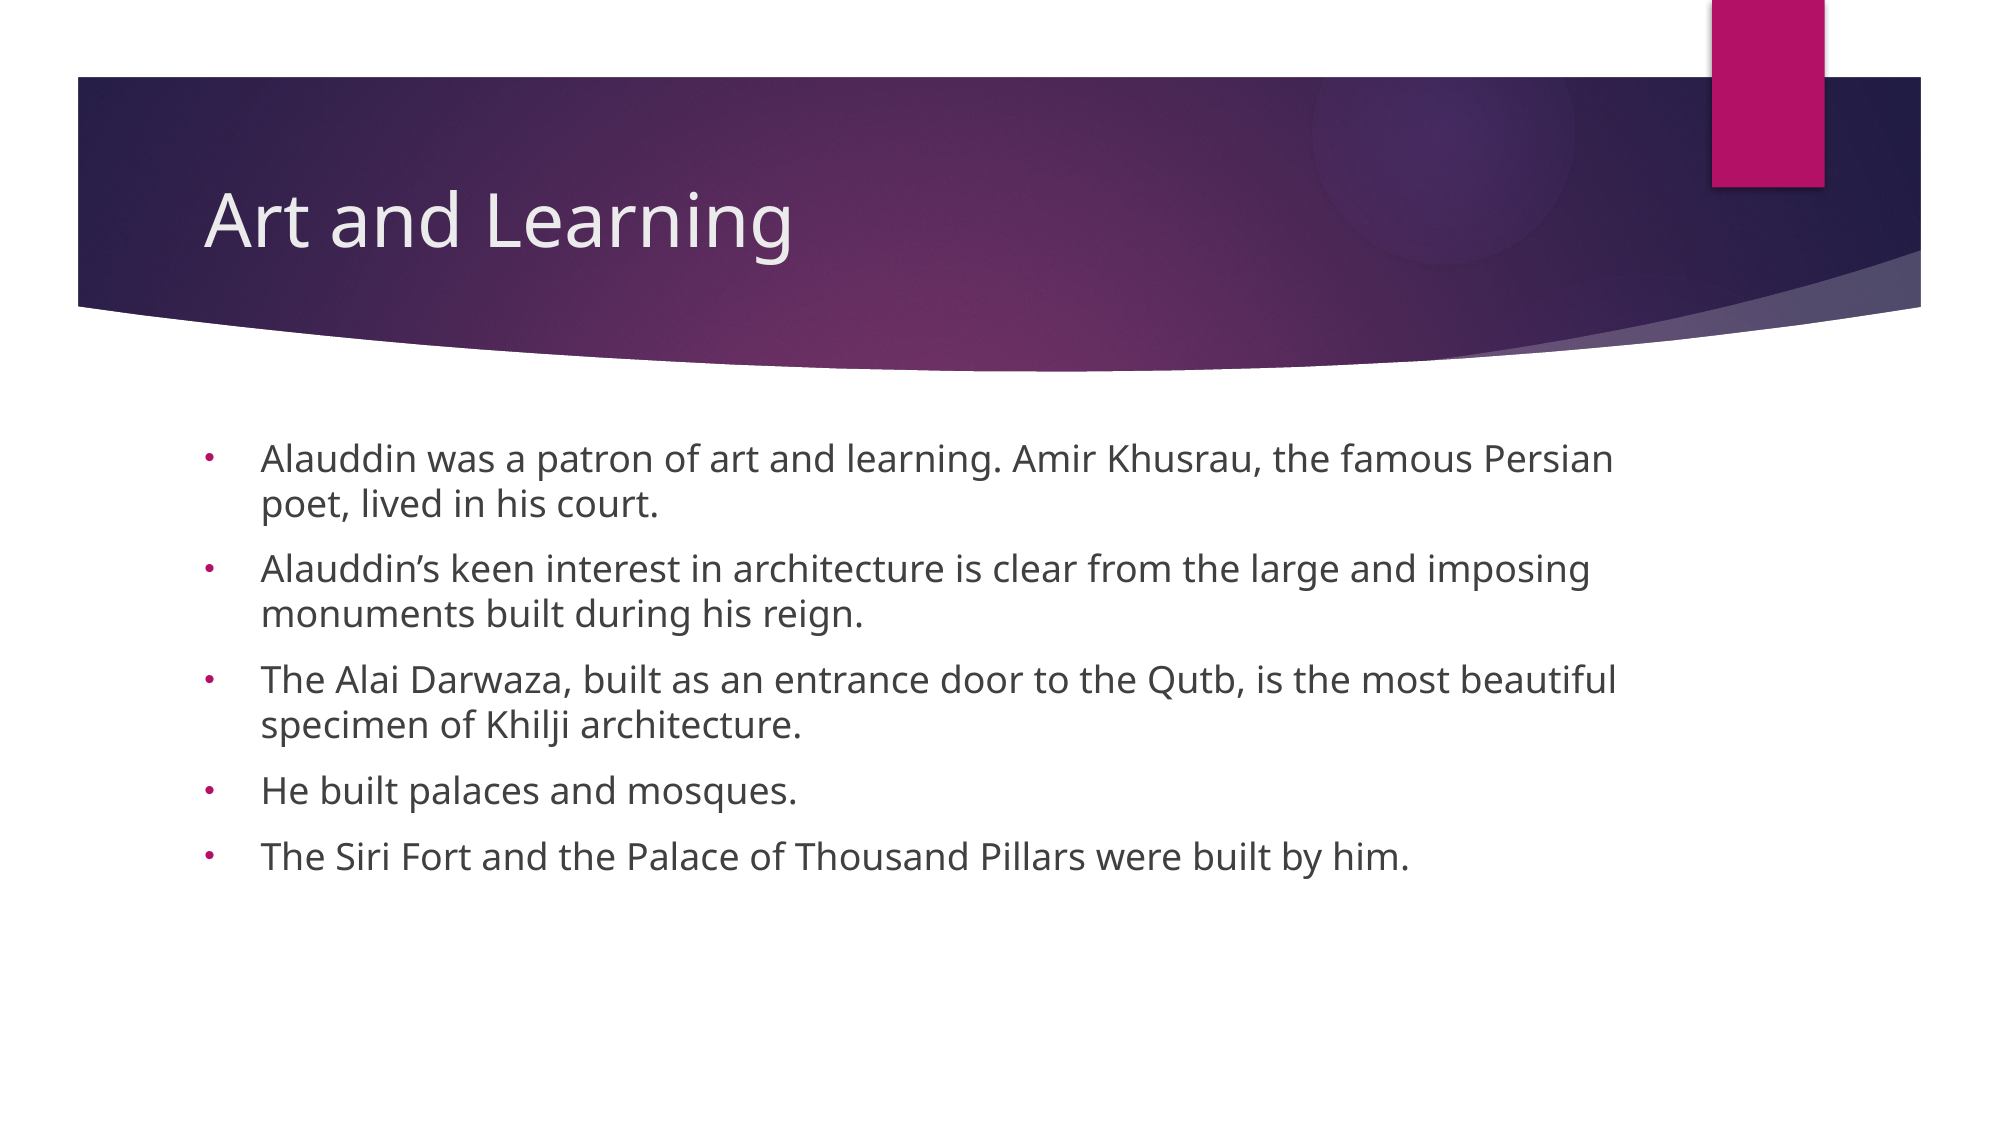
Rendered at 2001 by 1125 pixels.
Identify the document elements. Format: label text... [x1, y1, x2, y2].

title Art and Learning [189, 159, 1627, 276]
list Alauddin was a patron of art and learning. Amir Khusrau, the famous Persian poet, lived in his court. Alauddin’s keen interest in architecture is clear from the large and imposing monuments built during his reign. The Alai Darwaza, built as an entrance door to the Qutb, is the most beautiful specimen of Khilji architecture. He built palaces and mosques. The Siri Fort and the Palace of Thousand Pillars were built by him. [189, 427, 1638, 988]
